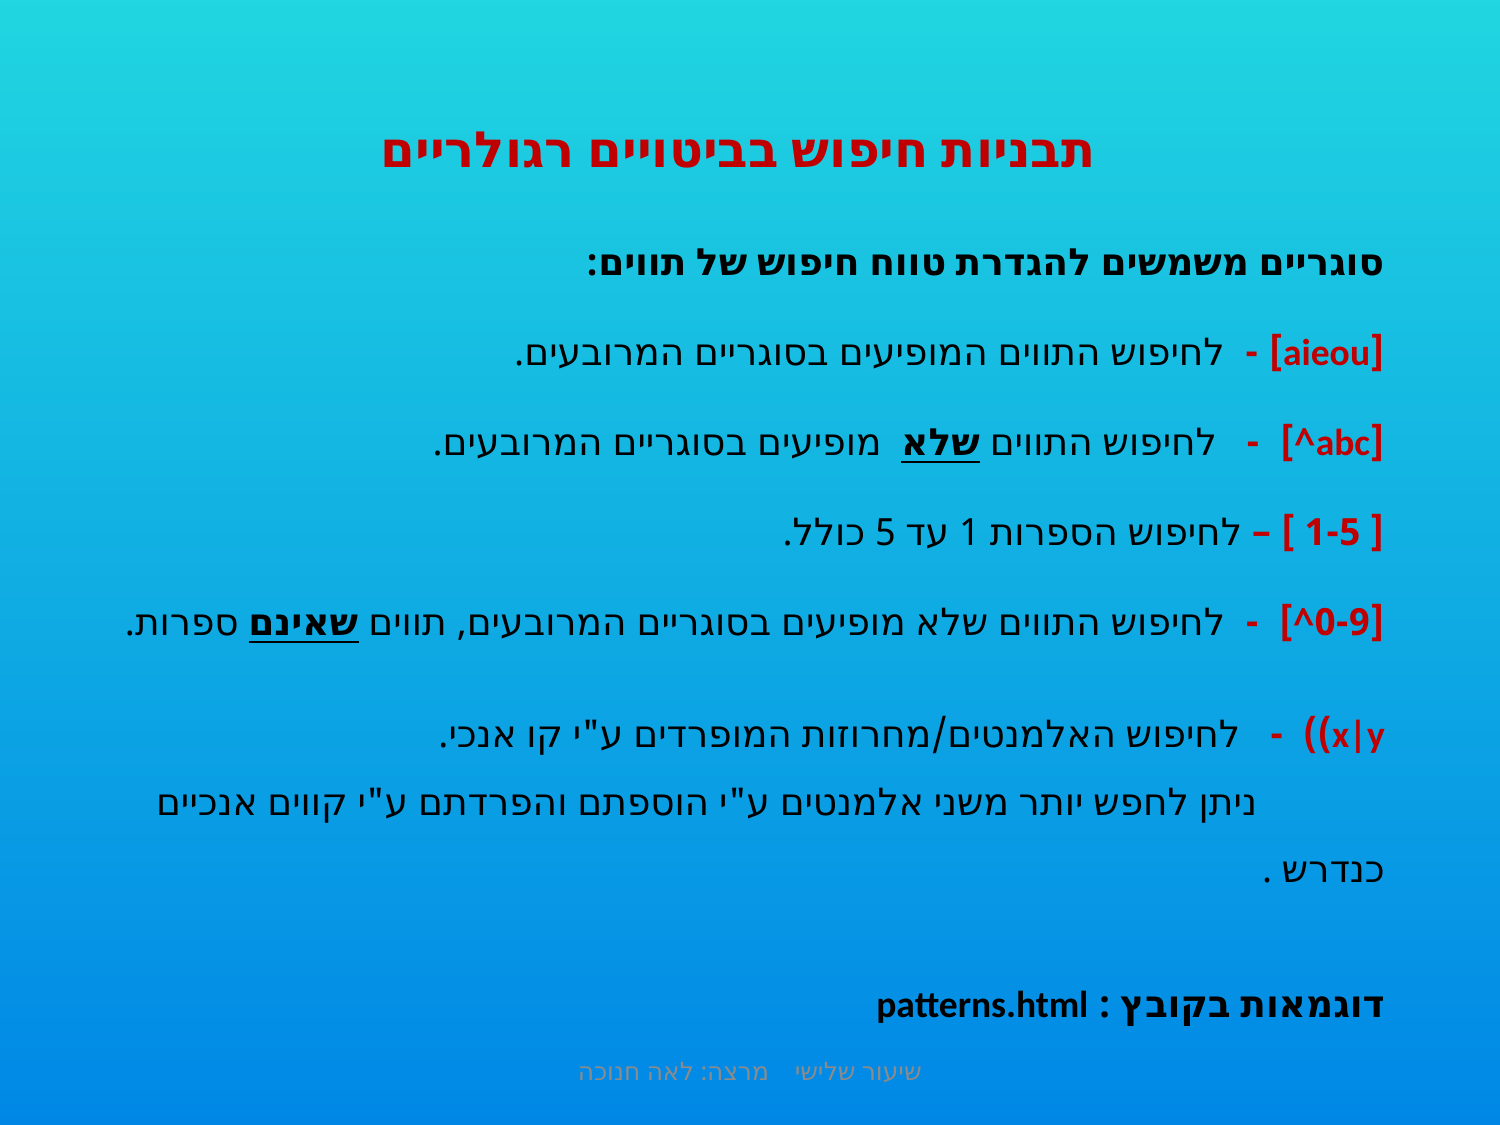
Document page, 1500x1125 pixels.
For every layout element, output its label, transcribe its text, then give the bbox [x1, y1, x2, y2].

text_box תבניות חיפוש בביטויים רגולריים סוגריים משמשים להגדרת טווח חיפוש של תווים: [aieou] - לחיפוש התווים המופיעים בסוגריים המרובעים. [abc^] - לחיפוש התווים שלא מופיעים בסוגריים המרובעים. [ 1-5 ] – לחיפוש הספרות 1 עד 5 כולל. [0-9^] - לחיפוש התווים שלא מופיעים בסוגריים המרובעים, תווים שאינם ספרות. x|y)) - לחיפוש האלמנטים/מחרוזות המופרדים ע"י קו אנכי. ניתן לחפש יותר משני אלמנטים ע"י הוספתם והפרדתם ע"י קווים אנכיים כנדרש . דוגמאות בקובץ : patterns.html [76, 110, 1400, 1125]
